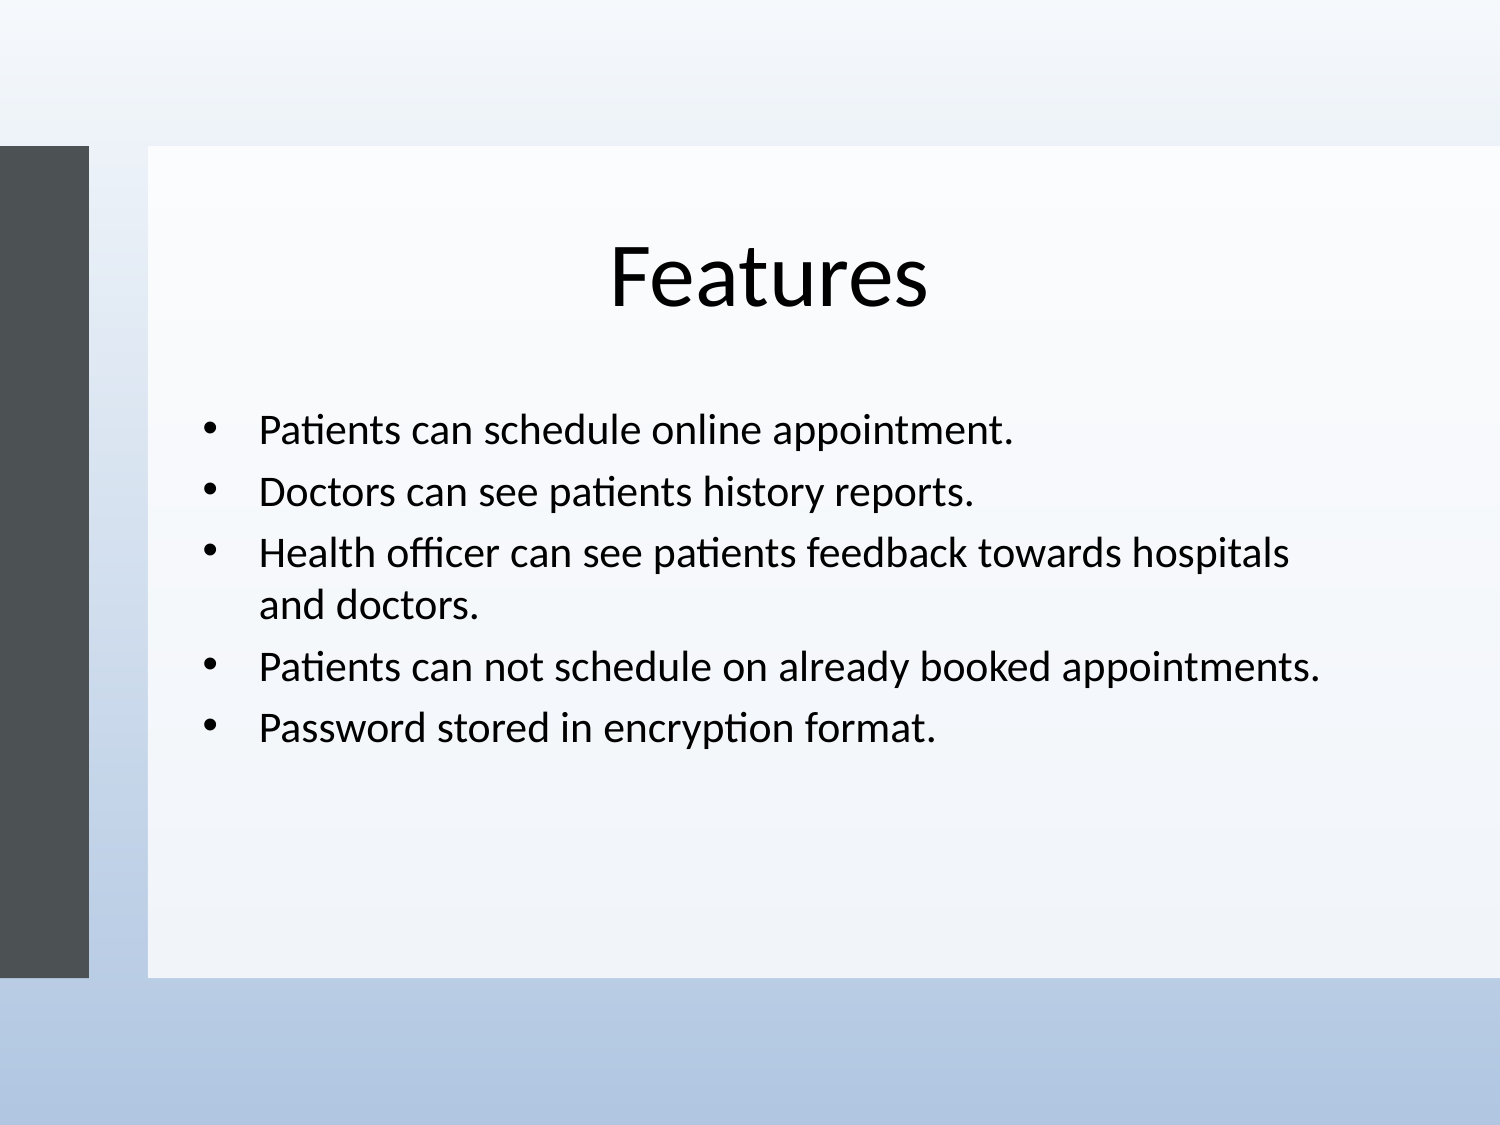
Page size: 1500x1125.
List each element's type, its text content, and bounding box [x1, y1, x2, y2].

list Patients can schedule online appointment. Doctors can see patients history reports. Health officer can see patients feedback towards hospitals and doctors. Patients can not schedule on already booked appointments. Password stored in encryption format. [187, 393, 1353, 952]
title Features [187, 172, 1352, 368]
text_box [0, 144, 91, 980]
text_box [146, 144, 1500, 980]
text_box [0, 0, 1500, 1125]
